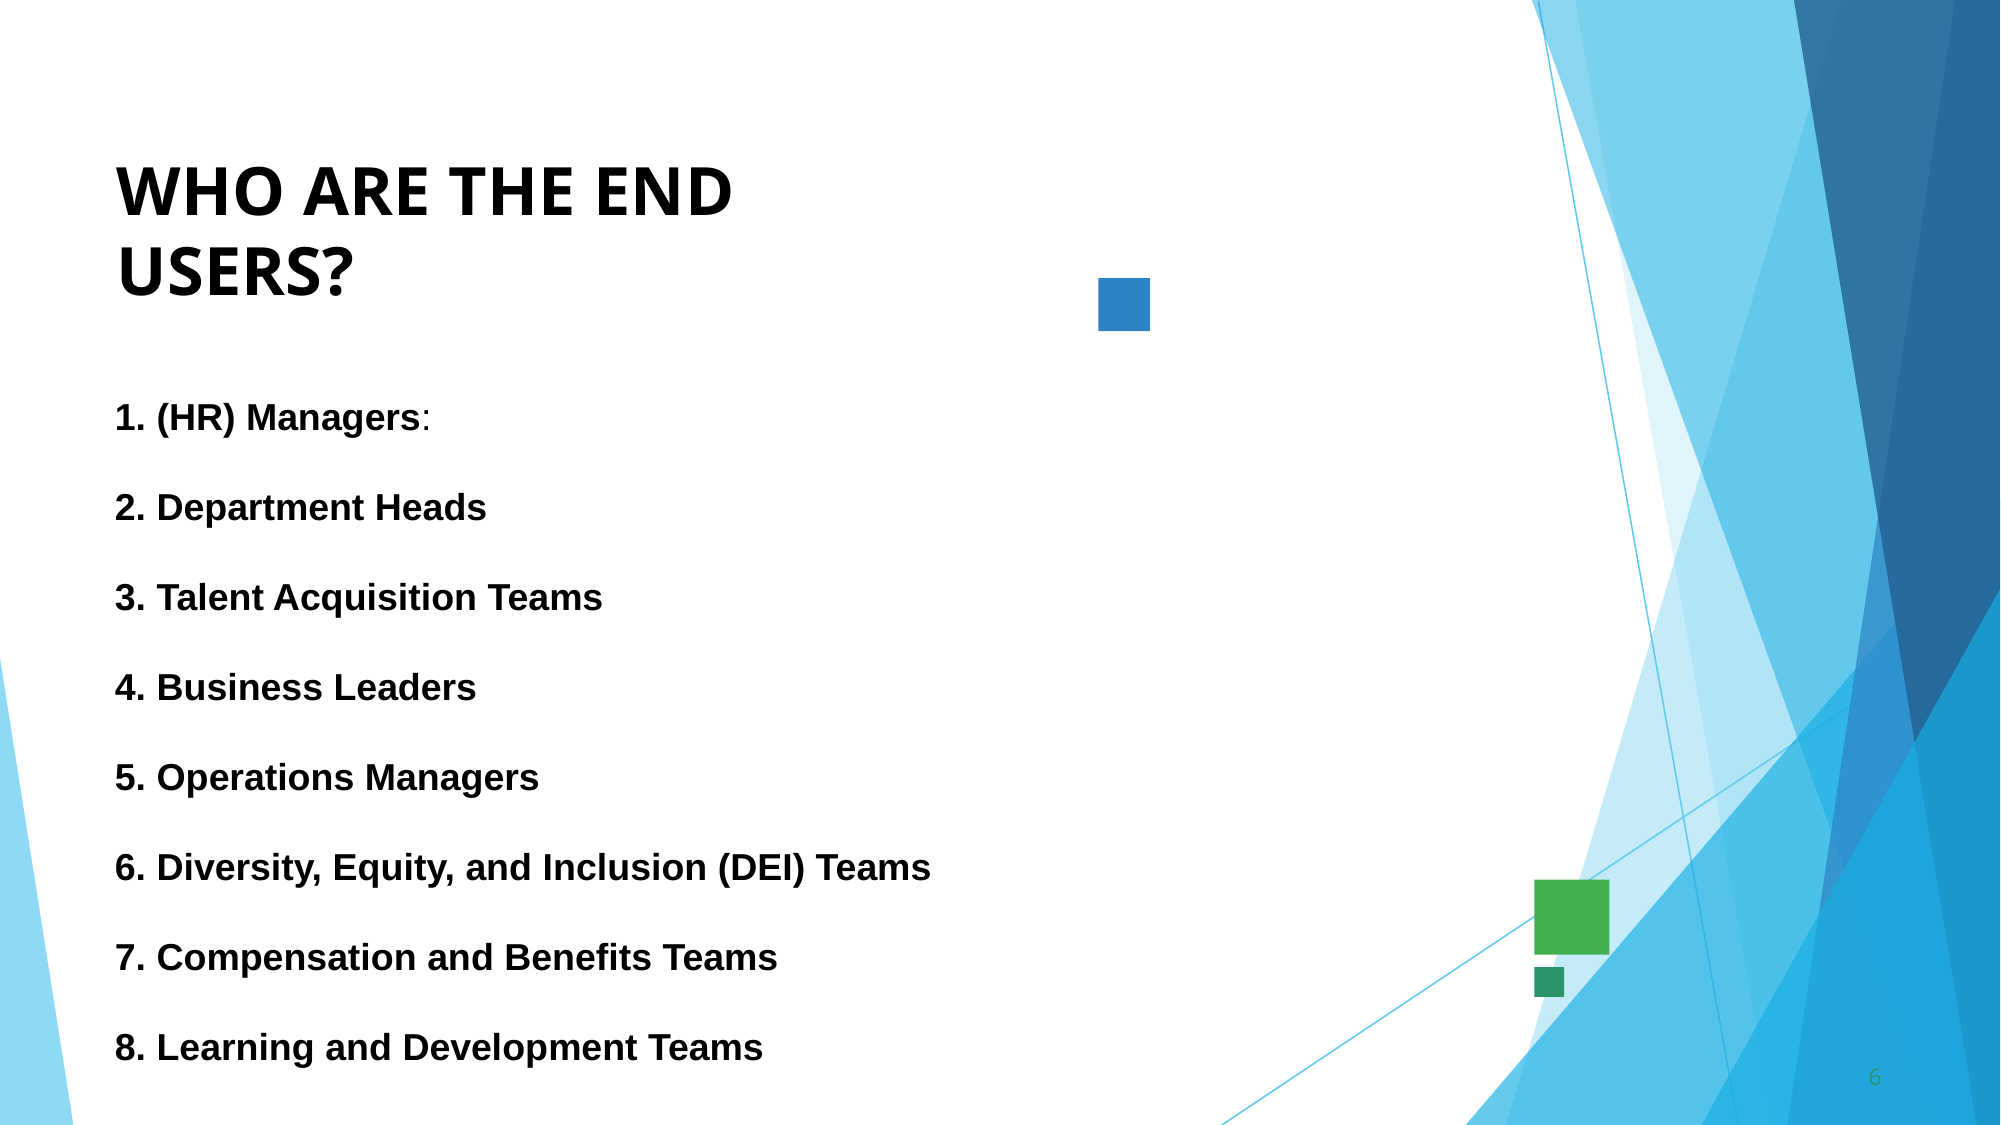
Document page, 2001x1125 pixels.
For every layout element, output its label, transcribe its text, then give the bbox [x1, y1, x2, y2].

text_box [1098, 278, 1150, 332]
text_box [1535, 879, 1610, 955]
title WHO ARE THE END USERS? [114, 146, 938, 337]
text_box 1. (HR) Managers: 2. Department Heads 3. Talent Acquisition Teams 4. Business Leaders 5. Operations Managers 6. Diversity, Equity, and Inclusion (DEI) Teams 7. Compensation and Benefits Teams 8. Learning and Development Teams [99, 385, 1535, 1125]
slide_number 6 [1862, 1061, 1888, 1125]
text_box [1535, 967, 1565, 997]
picture [118, 1012, 477, 1093]
